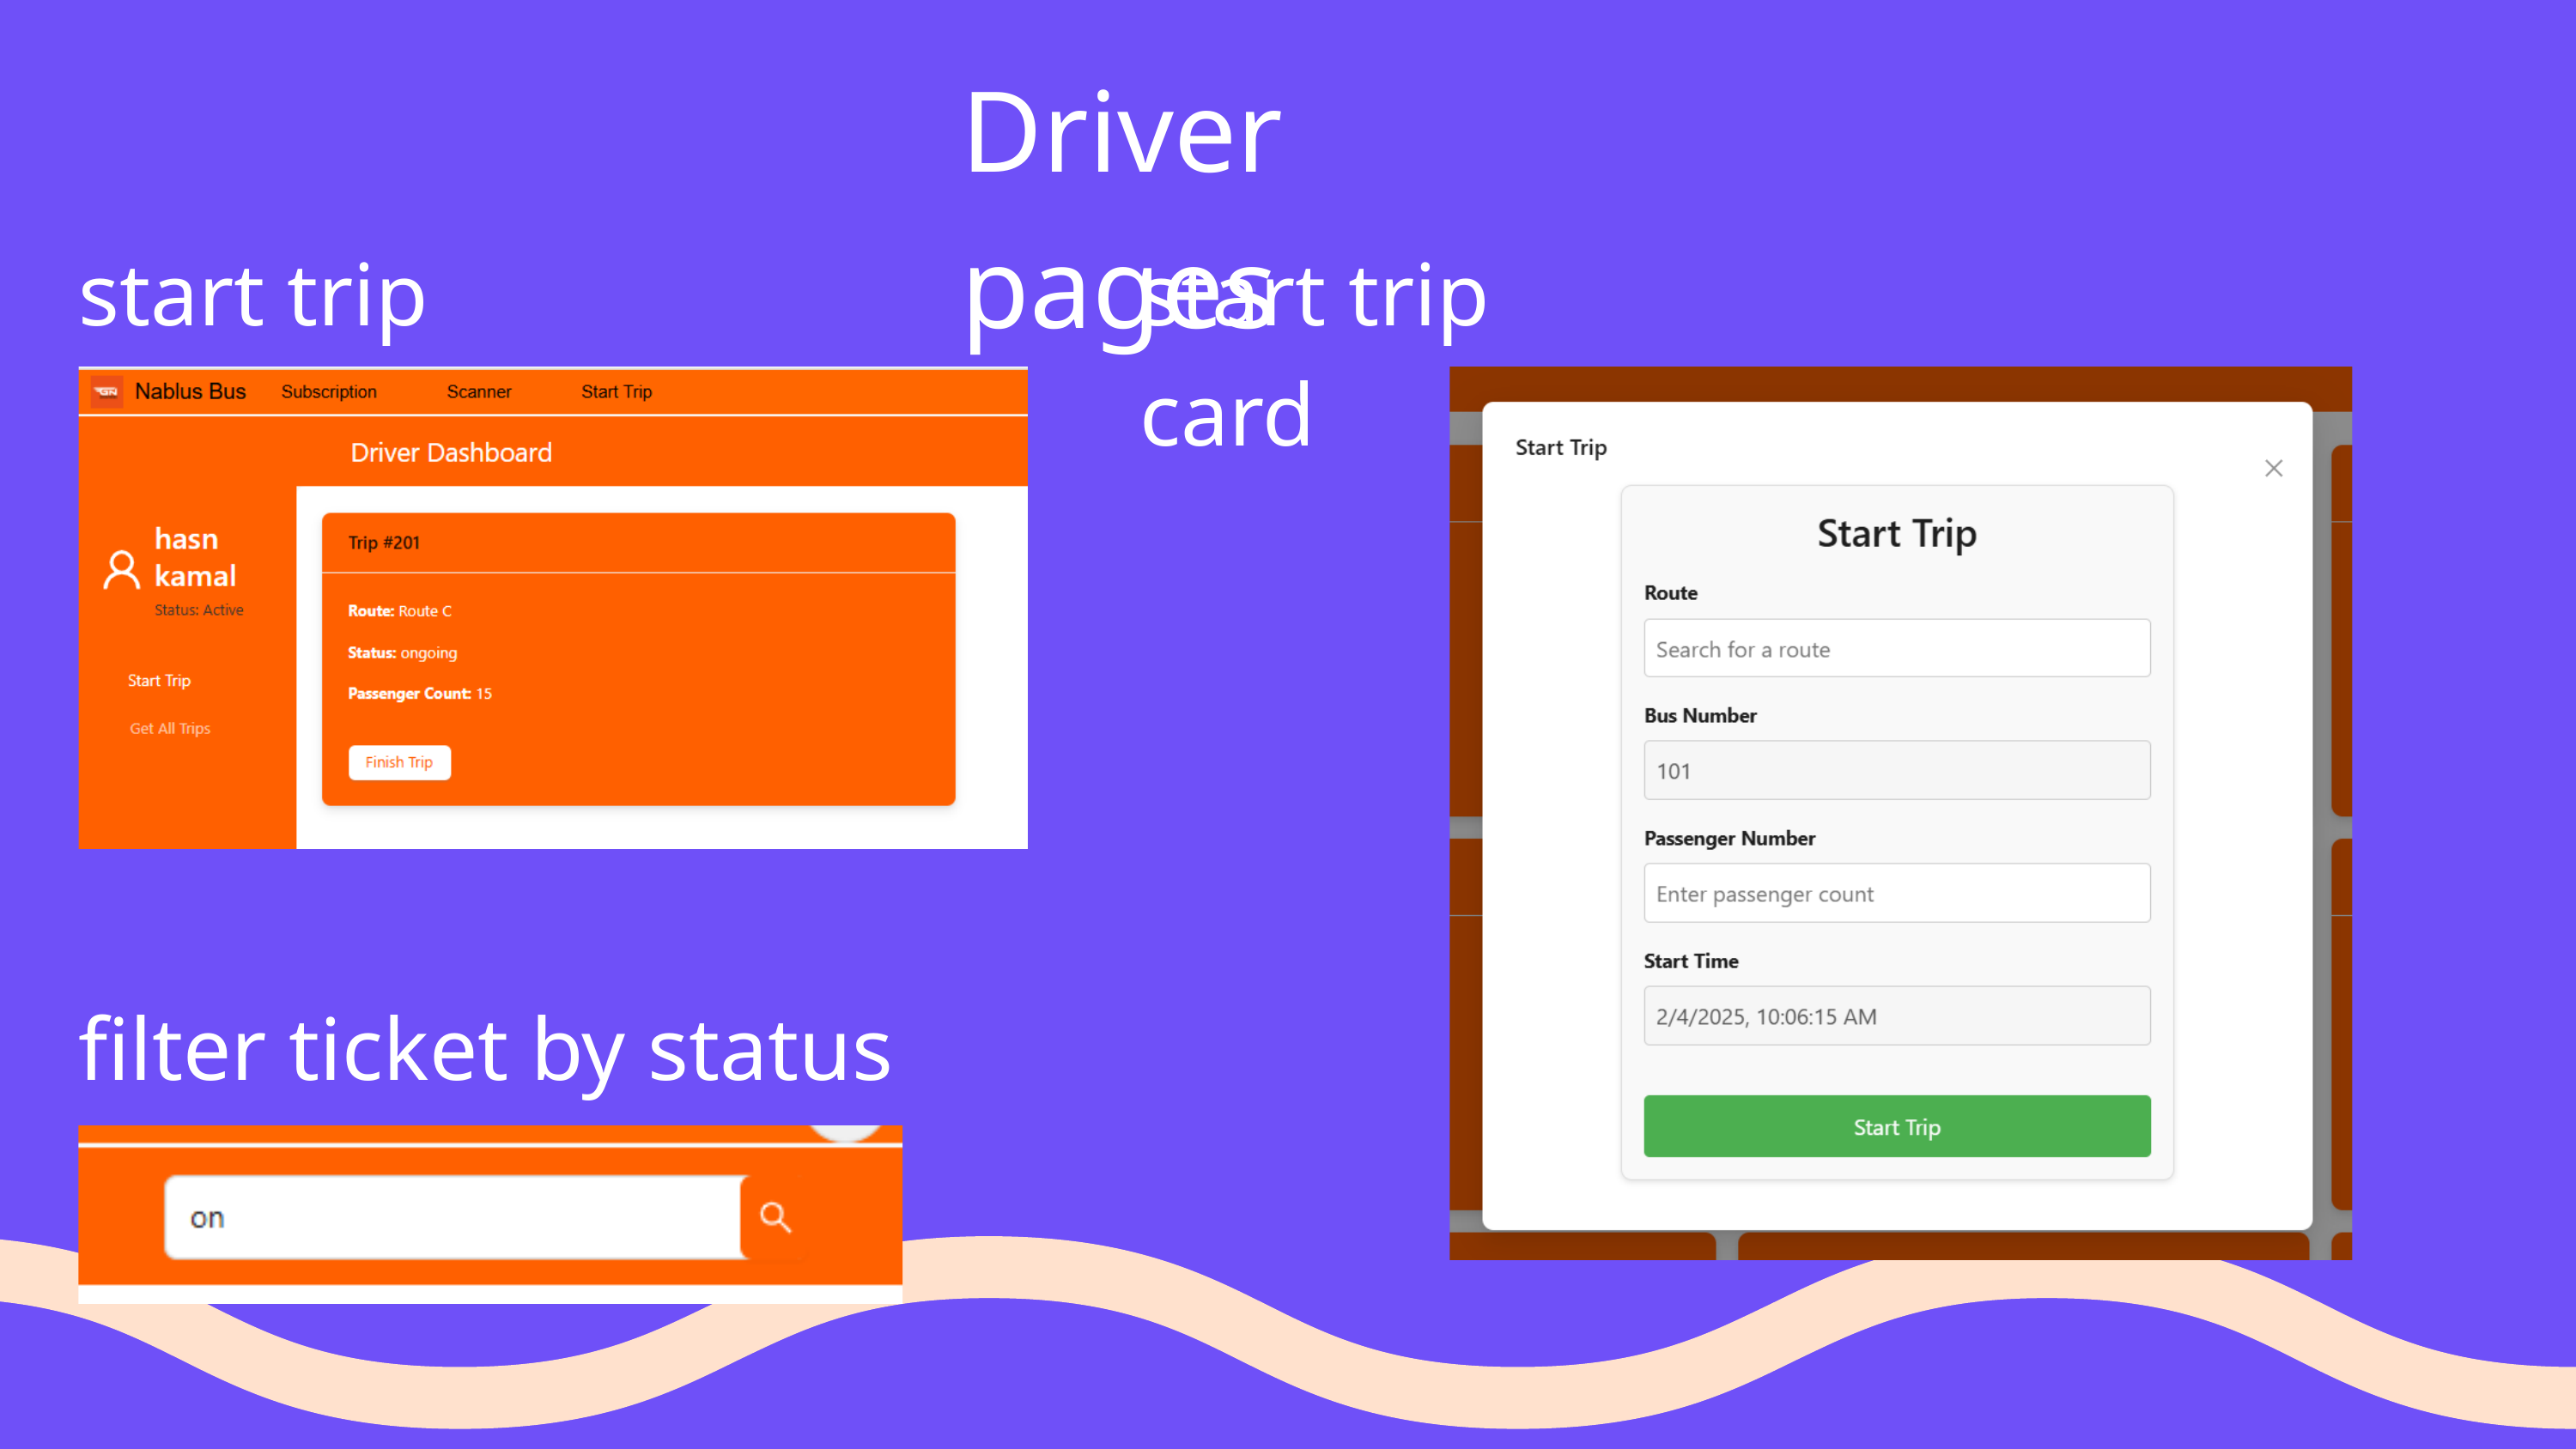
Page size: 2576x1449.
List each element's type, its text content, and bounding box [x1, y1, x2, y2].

text_box filter ticket by status [78, 978, 1404, 1098]
text_box [78, 367, 1028, 849]
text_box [0, 1235, 2576, 1429]
text_box Driver pages [961, 37, 1649, 351]
text_box start trip card [1139, 222, 1585, 464]
text_box [1449, 367, 2353, 1234]
text_box [78, 1125, 903, 1234]
text_box start trip [78, 222, 492, 343]
